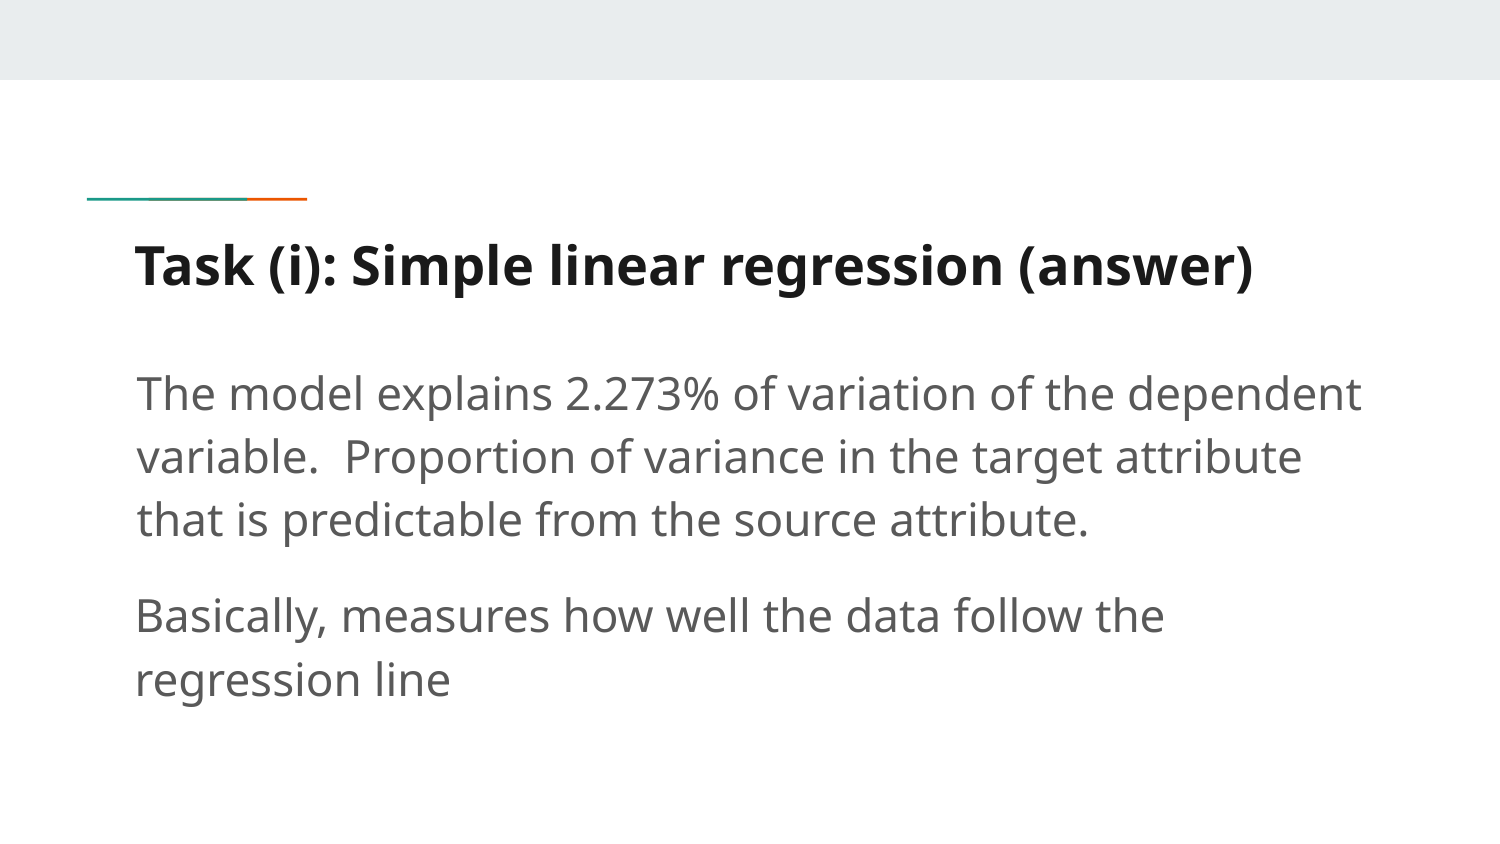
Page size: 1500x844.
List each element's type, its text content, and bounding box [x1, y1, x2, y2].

title Task (i): Simple linear regression (answer) [119, 216, 1381, 305]
list The model explains 2.273% of variation of the dependent variable. Proportion of variance in the target attribute that is predictable from the source attribute. Basically, measures how well the data follow the regression line [119, 341, 1381, 805]
